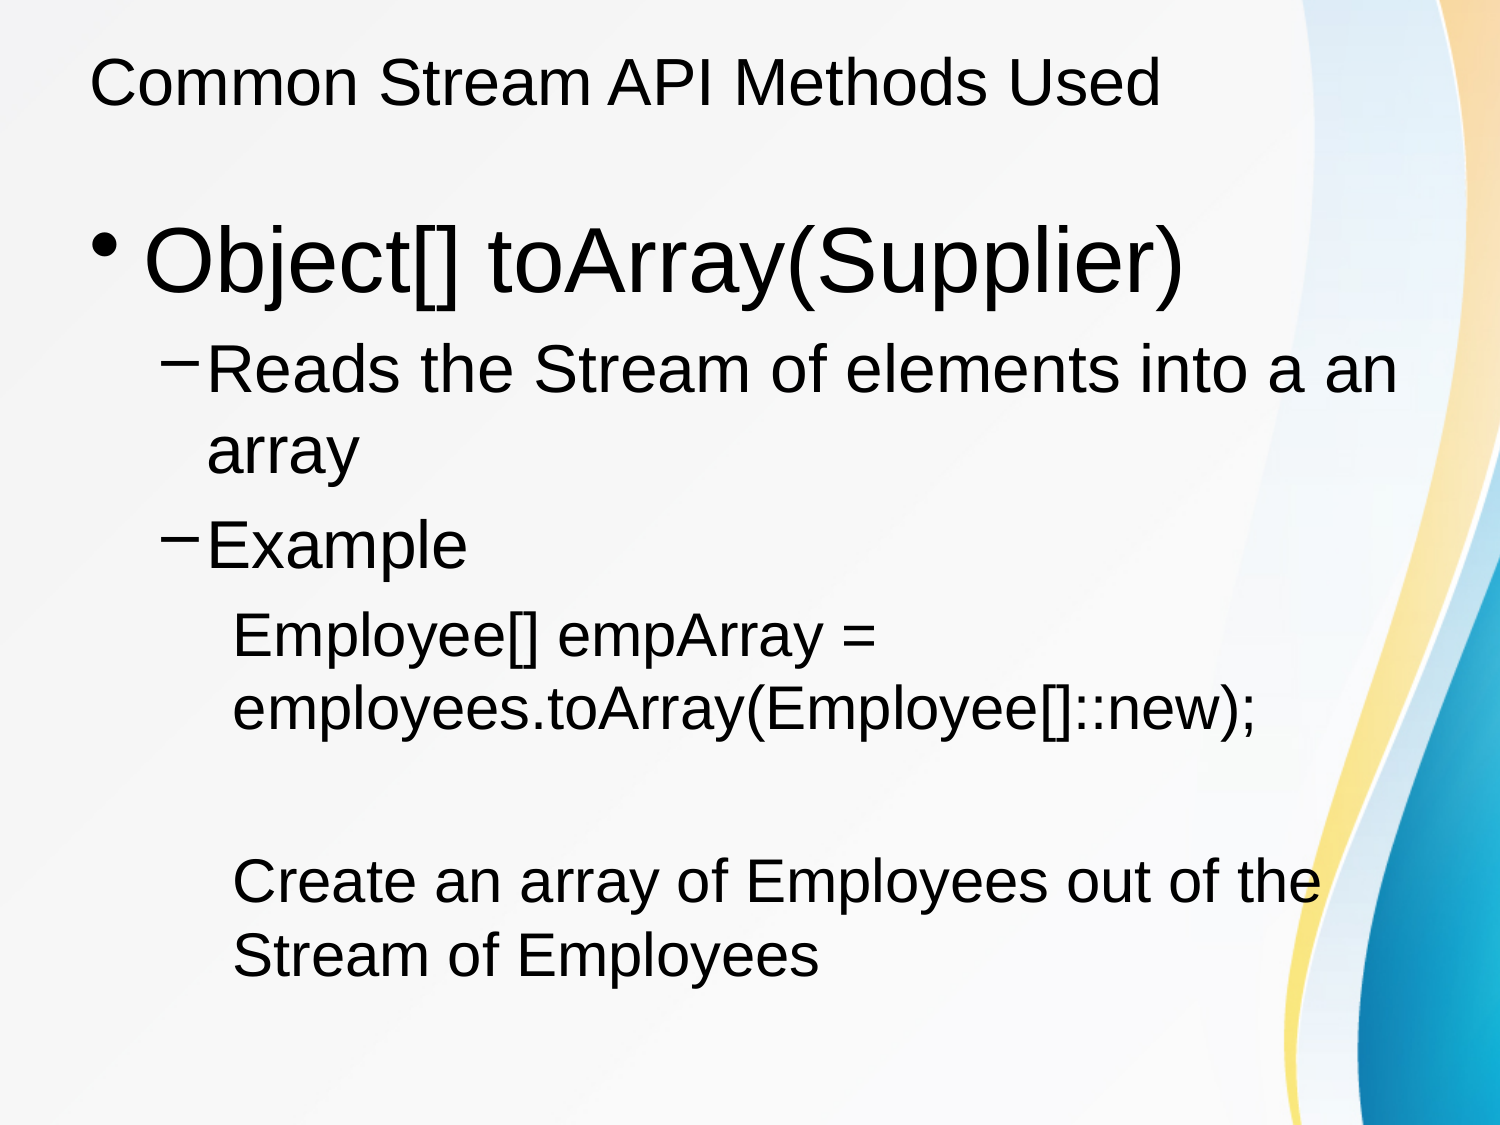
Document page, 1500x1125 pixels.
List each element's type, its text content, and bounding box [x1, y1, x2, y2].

title Common Stream API Methods Used [74, 30, 1426, 127]
picture [0, 0, 1500, 1125]
list Object[] toArray(Supplier) Reads the Stream of elements into a an array Example Employee[] empArray = employees.toArray(Employee[]::new); Create an array of Employees out of the Stream of Employees [74, 192, 1426, 1006]
